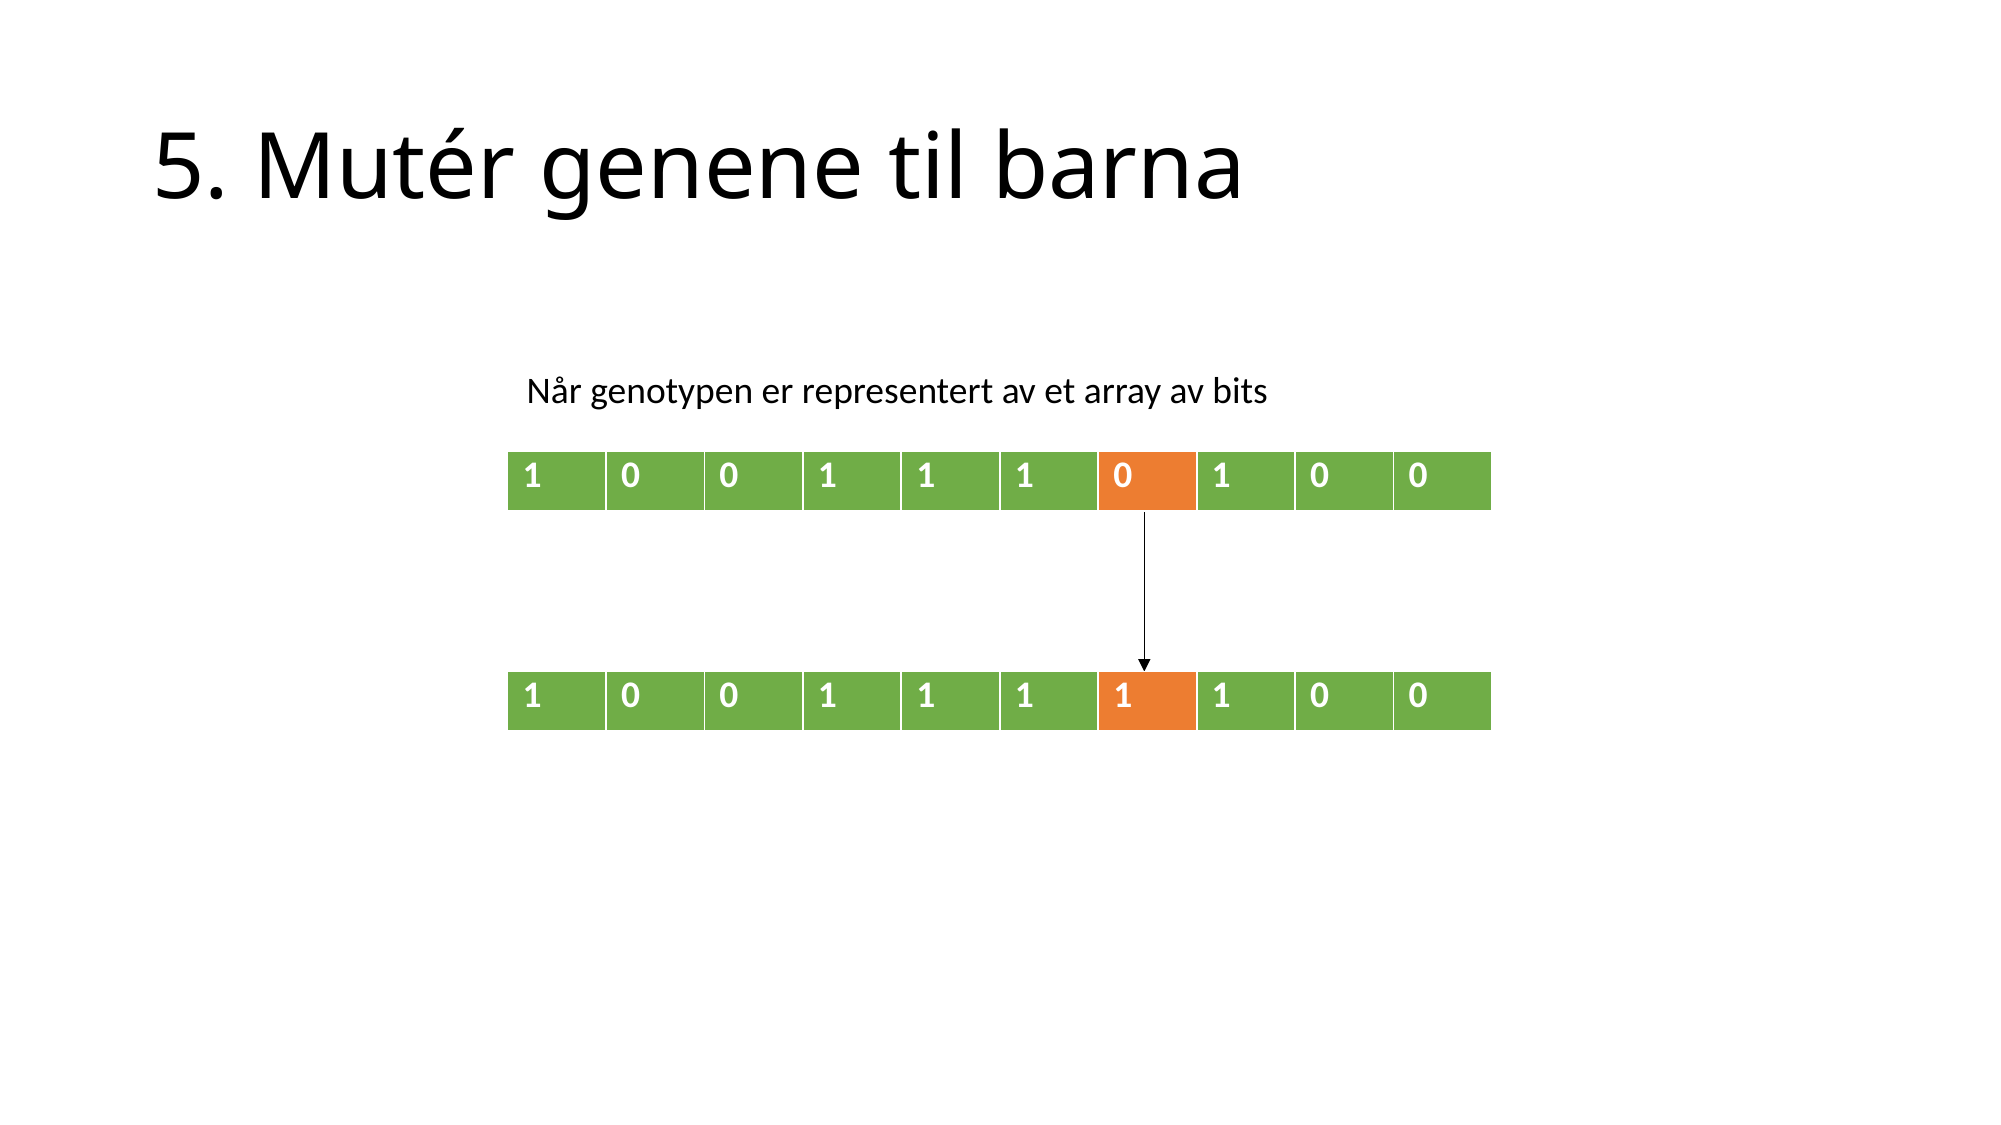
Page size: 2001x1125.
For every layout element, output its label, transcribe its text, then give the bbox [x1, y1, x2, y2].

table_header 0 [607, 672, 704, 730]
table_header 1 [804, 672, 900, 730]
title 5. Mutér genene til barna [137, 59, 1863, 278]
table_header 1 [1001, 672, 1097, 730]
table_header 0 [1099, 452, 1196, 510]
table_header 1 [1198, 672, 1294, 730]
table_header 0 [705, 452, 802, 510]
table_header 1 [902, 452, 999, 510]
table_header 0 [705, 672, 802, 730]
table_header 1 [1001, 452, 1097, 510]
table_header 1 [804, 452, 900, 510]
table_header 1 [902, 672, 999, 730]
table_header 1 [1198, 452, 1294, 510]
table_header 1 [1099, 672, 1196, 730]
table_header 1 [508, 452, 605, 510]
table_header 1 [508, 672, 605, 730]
table_header 0 [1296, 672, 1393, 730]
table_header 0 [607, 452, 704, 510]
table_header 0 [1394, 672, 1491, 730]
table_header 0 [1296, 452, 1393, 510]
text_box Når genotypen er representert av et array av bits [511, 359, 1284, 419]
table_header 0 [1394, 452, 1491, 510]
